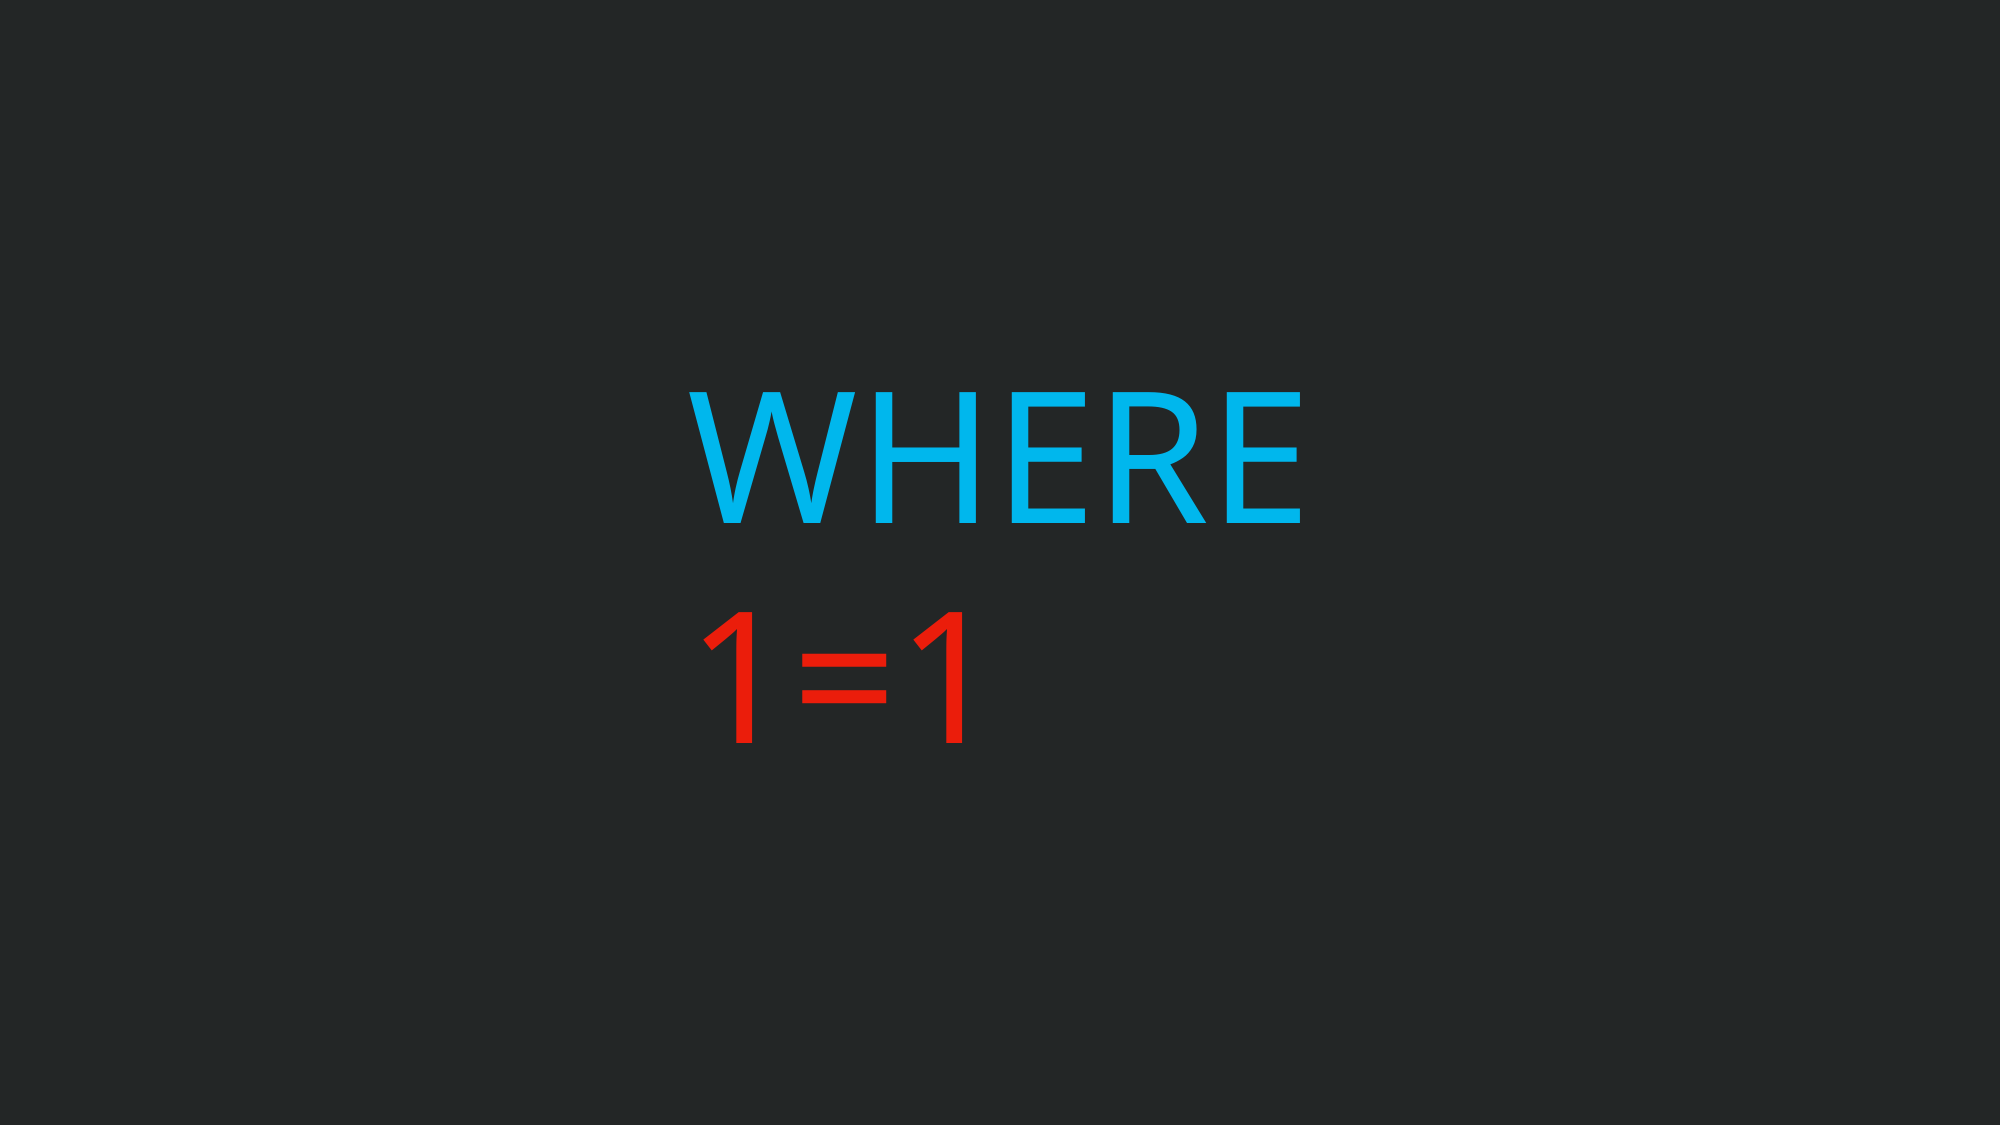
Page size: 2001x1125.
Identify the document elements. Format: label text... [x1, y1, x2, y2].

text_box WHERE 1=1 [672, 332, 1327, 788]
